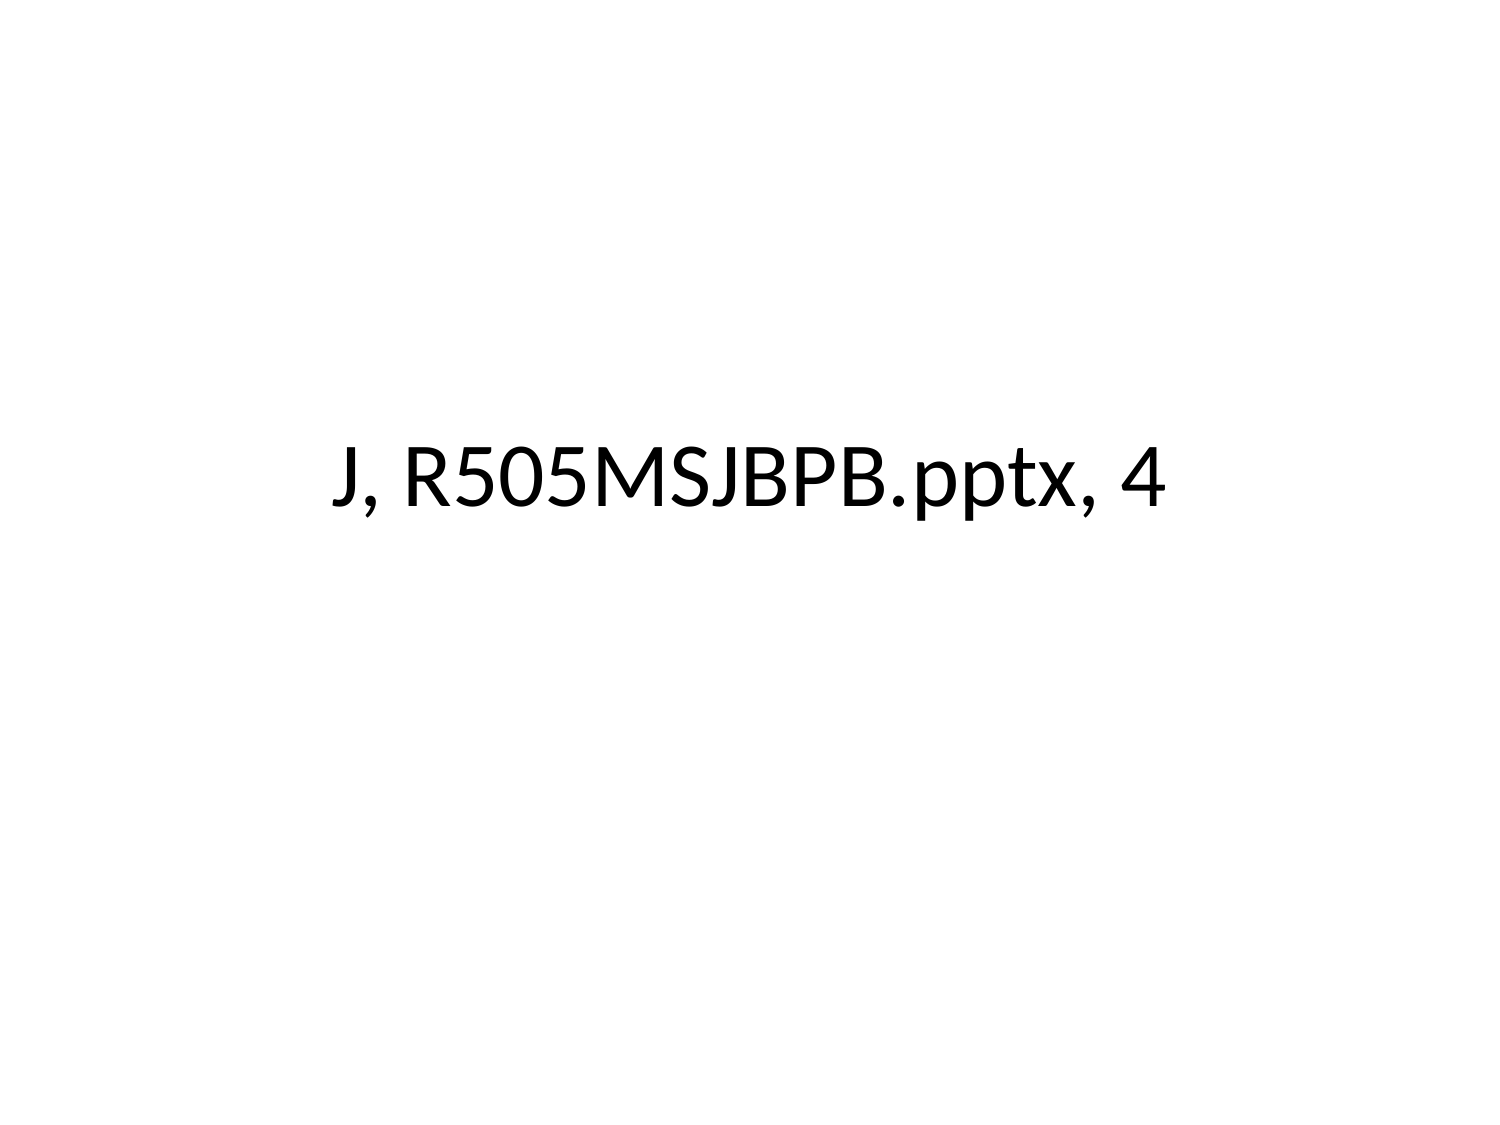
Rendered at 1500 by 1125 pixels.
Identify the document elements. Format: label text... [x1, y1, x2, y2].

title J, R505MSJBPB.pptx, 4 [112, 349, 1388, 591]
